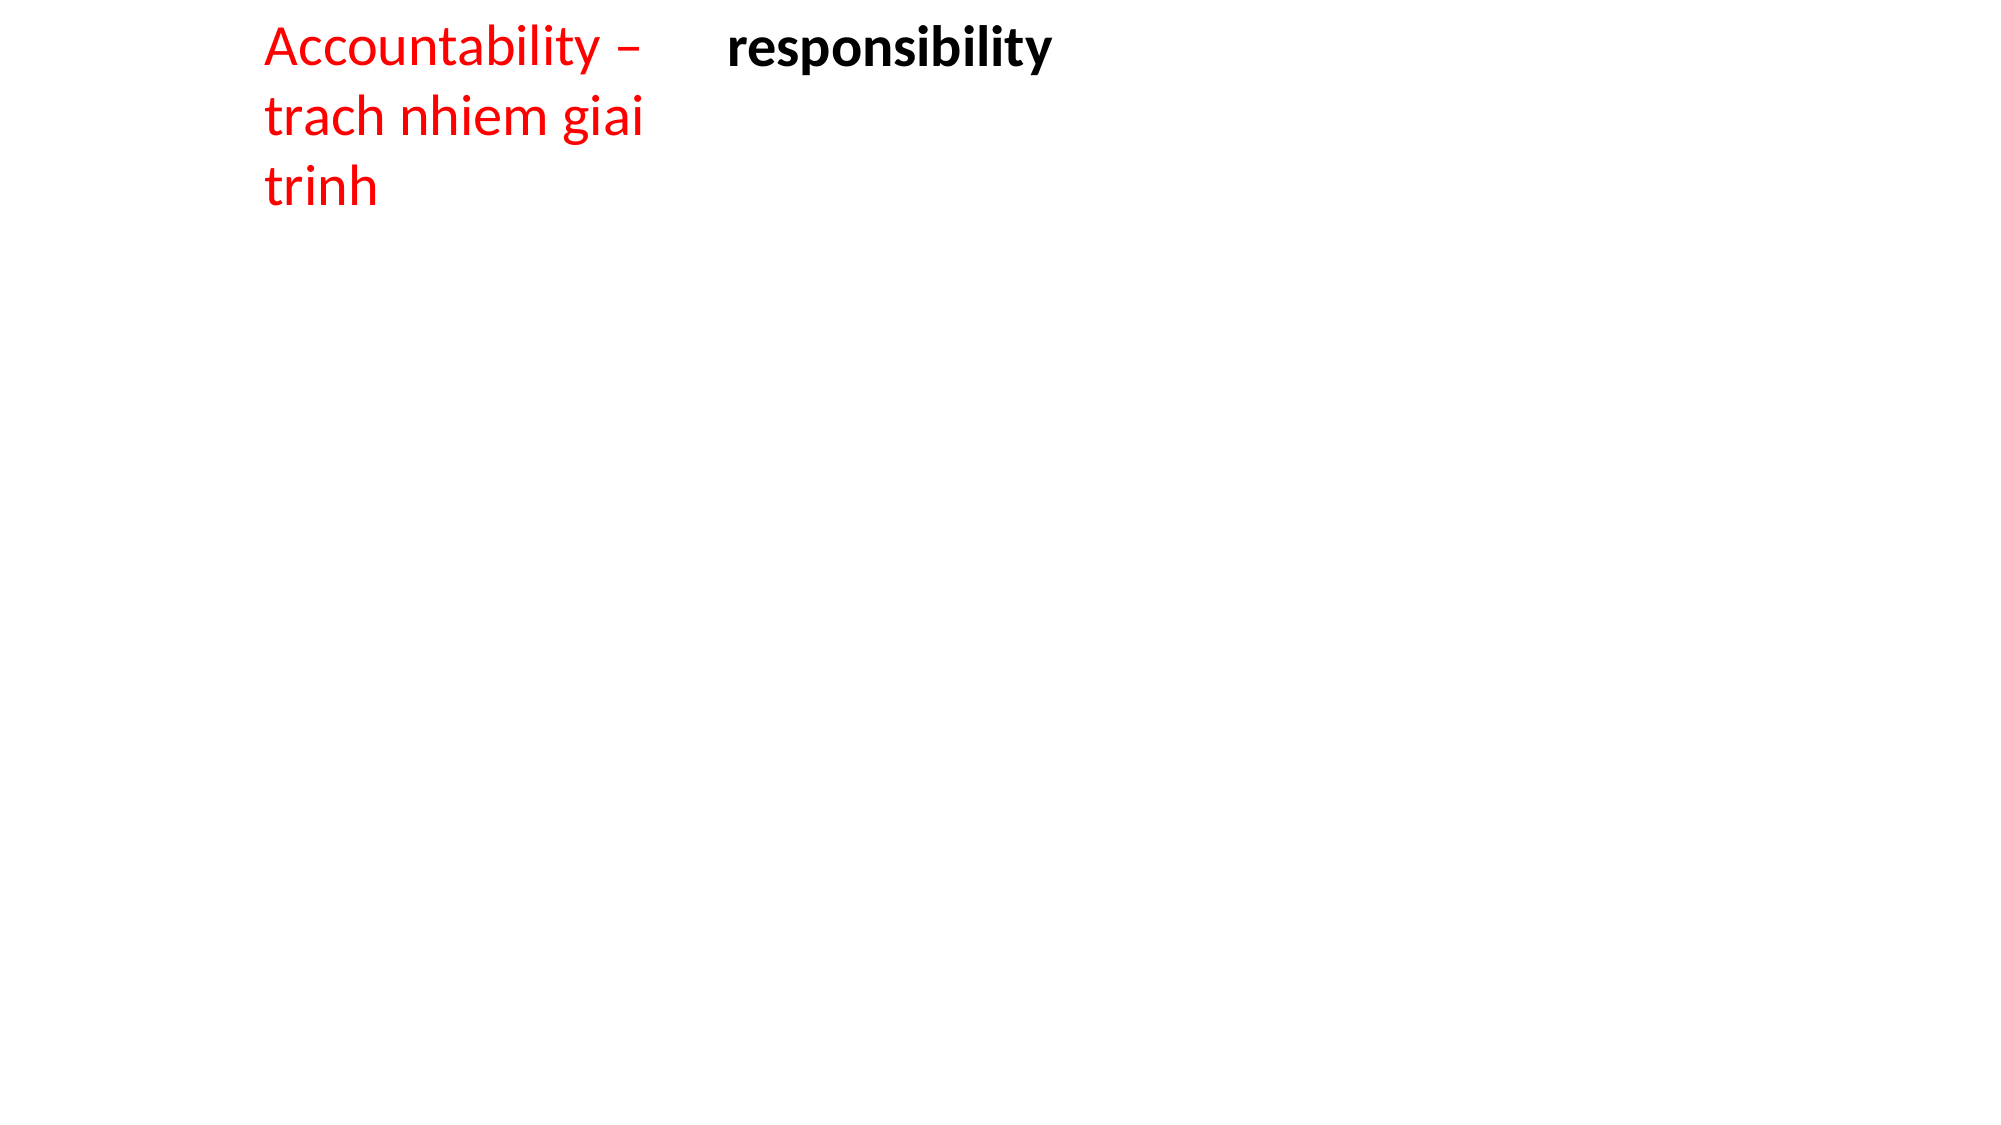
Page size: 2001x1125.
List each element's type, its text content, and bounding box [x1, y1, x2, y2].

text_box Accountability –trach nhiem giai trinh [249, 0, 713, 225]
text_box responsibility [712, 1, 1750, 86]
